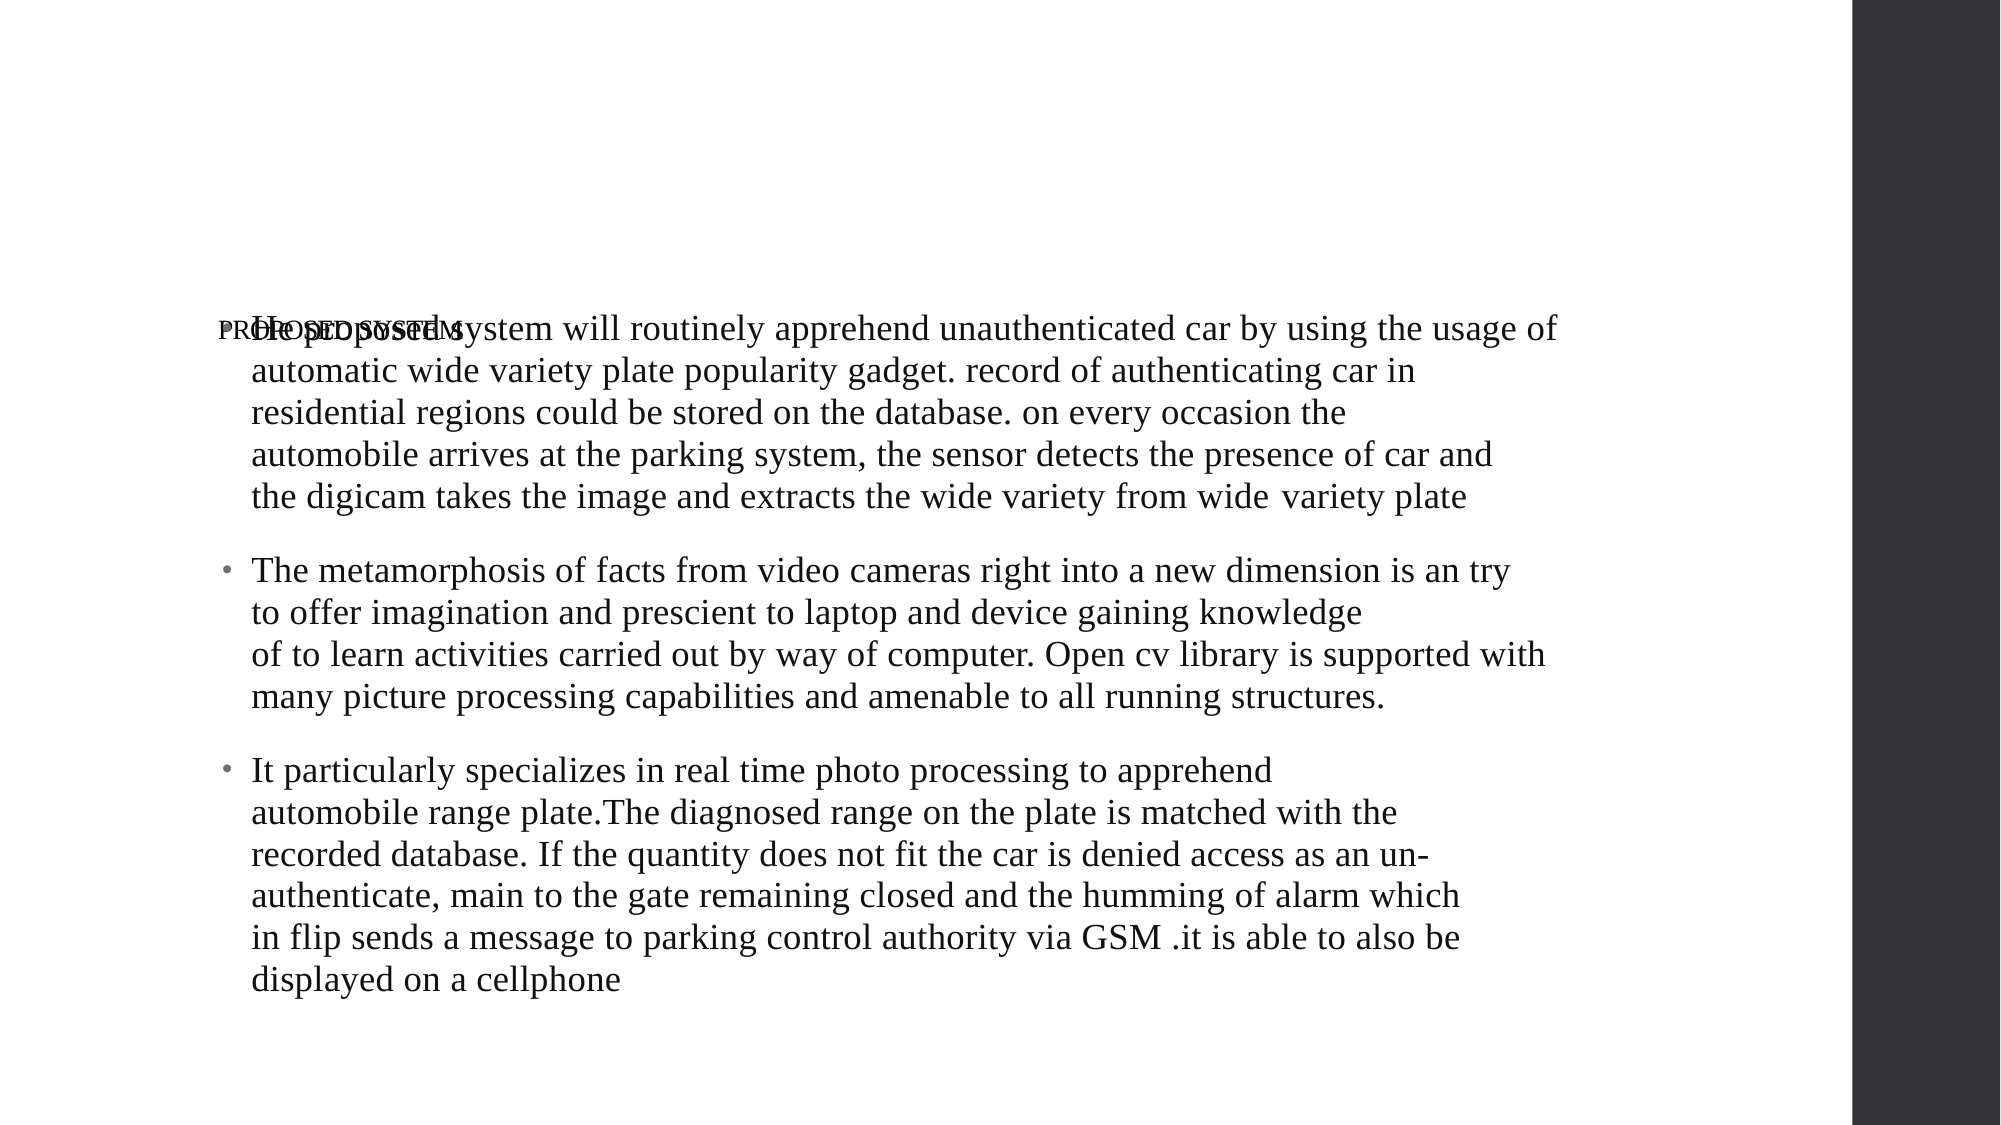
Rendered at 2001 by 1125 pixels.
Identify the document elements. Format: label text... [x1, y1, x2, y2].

title PROPOSED SYSTEM [202, 154, 1793, 373]
list He proposed system will routinely apprehend unauthenticated car by using the usage of automatic wide variety plate popularity gadget. record of authenticating car in residential regions could be stored on the database. on every occasion the automobile arrives at the parking system, the sensor detects the presence of car and the digicam takes the image and extracts the wide variety from wide variety plate The metamorphosis of facts from video cameras right into a new dimension is an try to offer imagination and prescient to laptop and device gaining knowledge of to learn activities carried out by way of computer. Open cv library is supported with many picture processing capabilities and amenable to all running structures. It particularly specializes in real time photo processing to apprehend automobile range plate.The diagnosed range on the plate is matched with the recorded database. If the quantity does not fit the car is denied access as an un-authenticate, main to the gate remaining closed and the humming of alarm which in flip sends a message to parking control authority via GSM .it is able to also be displayed on a cellphone [206, 299, 1617, 1014]
